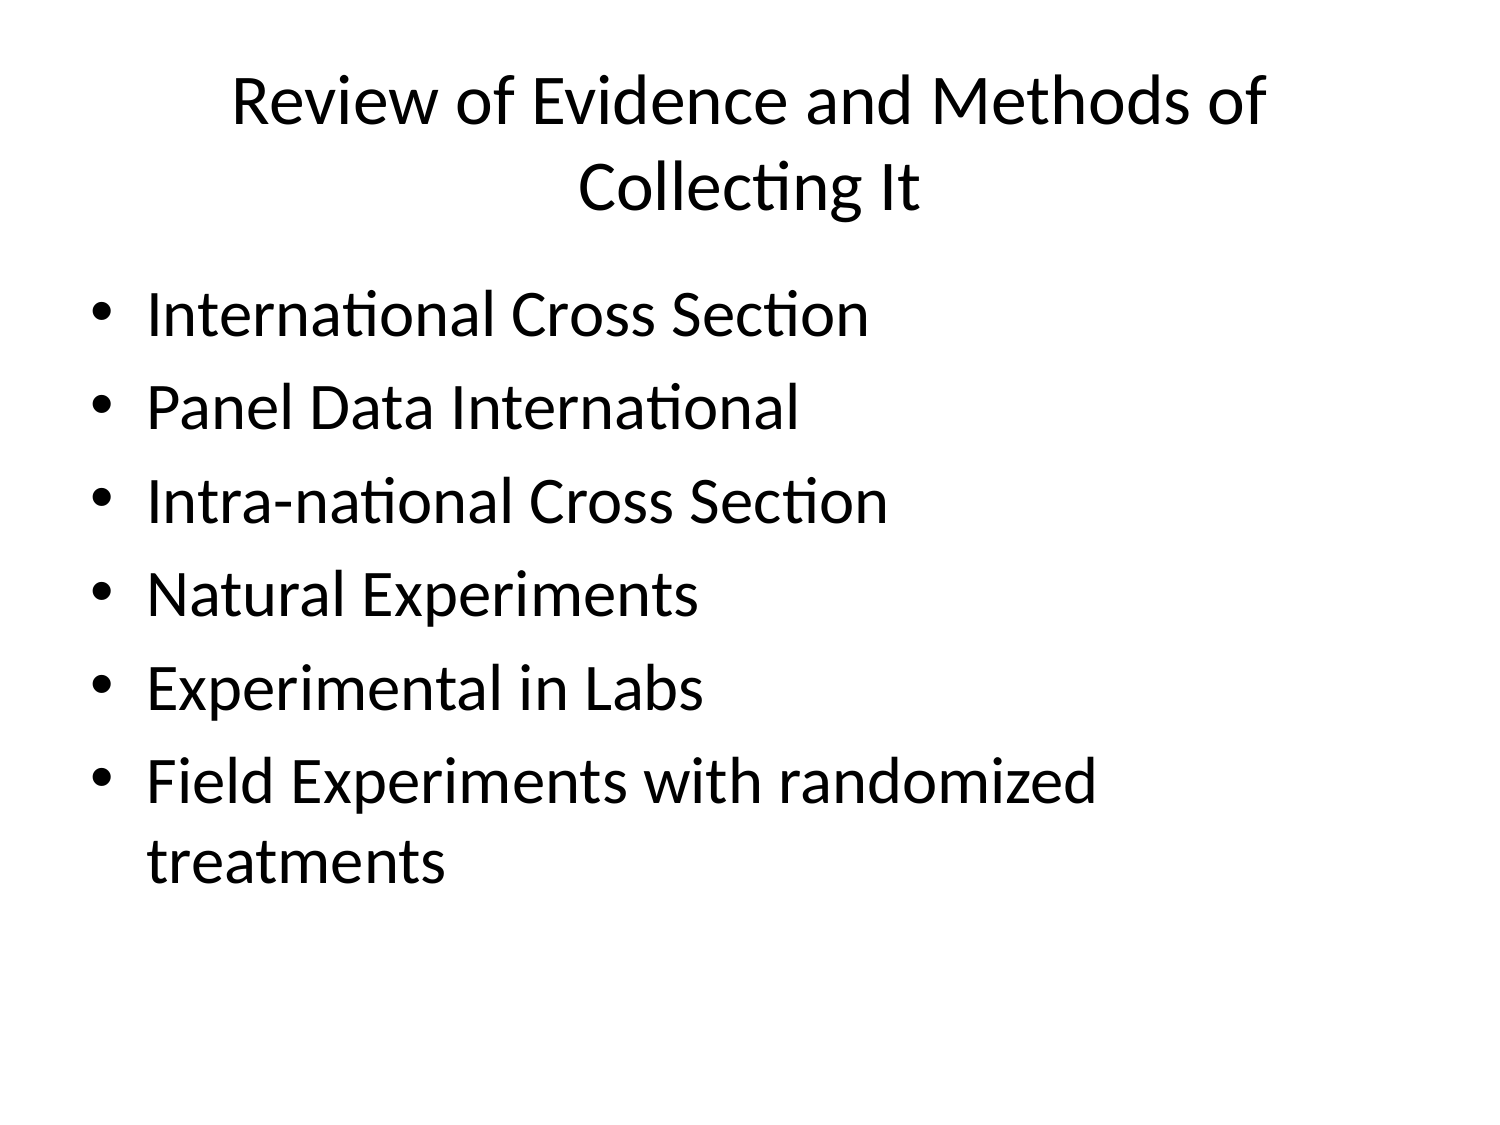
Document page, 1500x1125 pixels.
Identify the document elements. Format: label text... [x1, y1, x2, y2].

list International Cross Section Panel Data International Intra-national Cross Section Natural Experiments Experimental in Labs Field Experiments with randomized treatments [75, 262, 1425, 1005]
title Review of Evidence and Methods of Collecting It [75, 45, 1425, 233]
